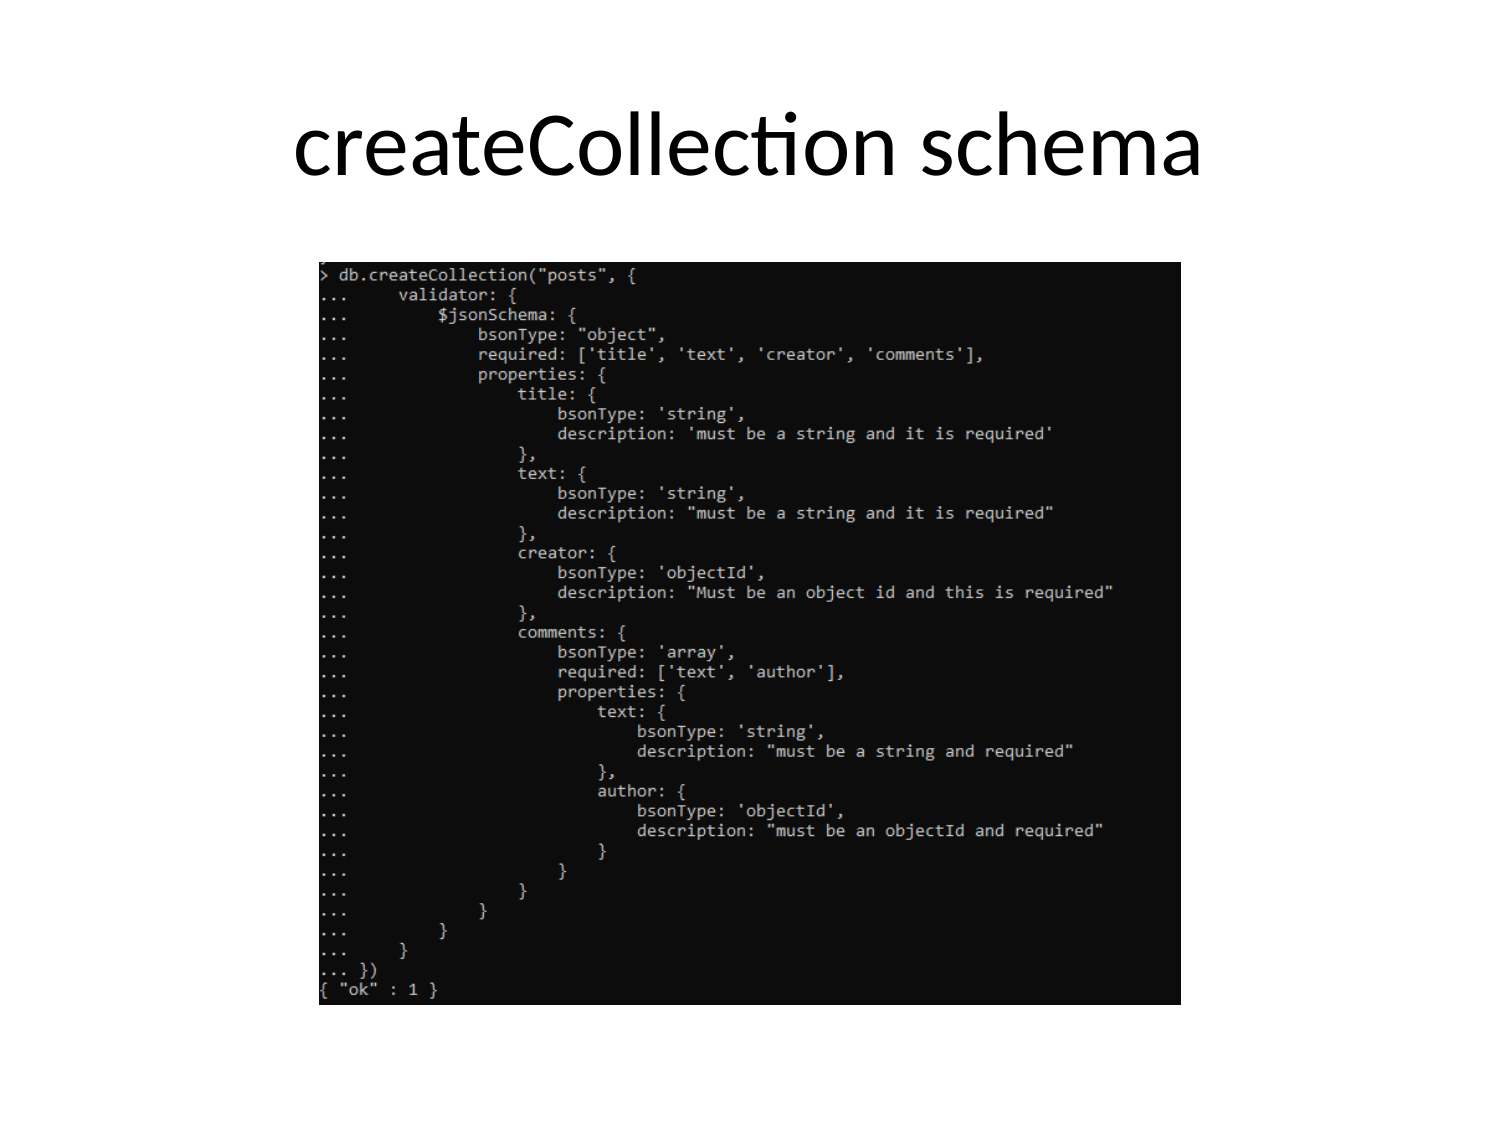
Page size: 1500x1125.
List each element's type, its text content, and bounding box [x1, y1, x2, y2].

title createCollection schema [75, 45, 1425, 233]
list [319, 262, 1181, 1006]
